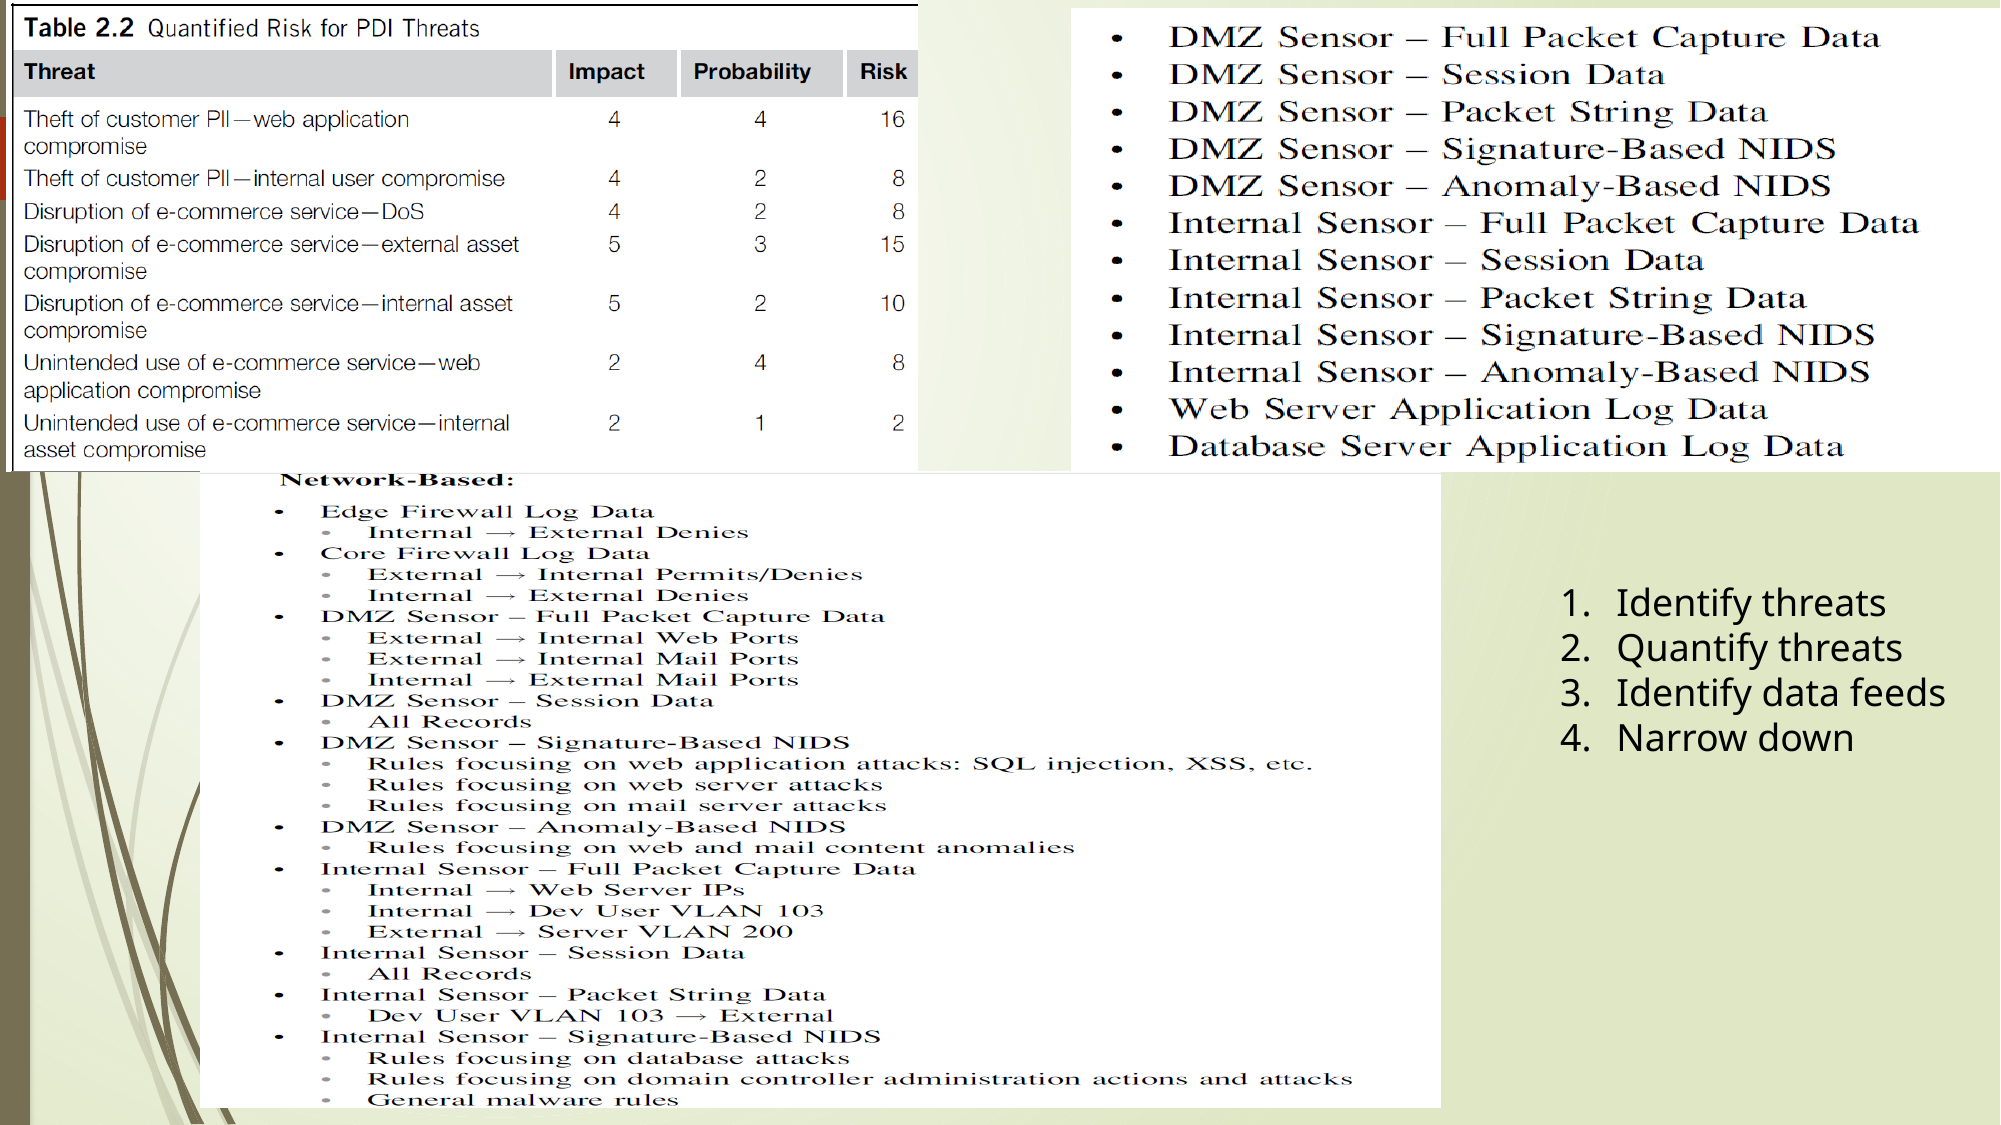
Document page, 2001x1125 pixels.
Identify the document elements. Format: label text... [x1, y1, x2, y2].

picture [5, 0, 2000, 1109]
text_box Identify threats Quantify threats Identify data feeds Narrow down [1545, 571, 1962, 767]
